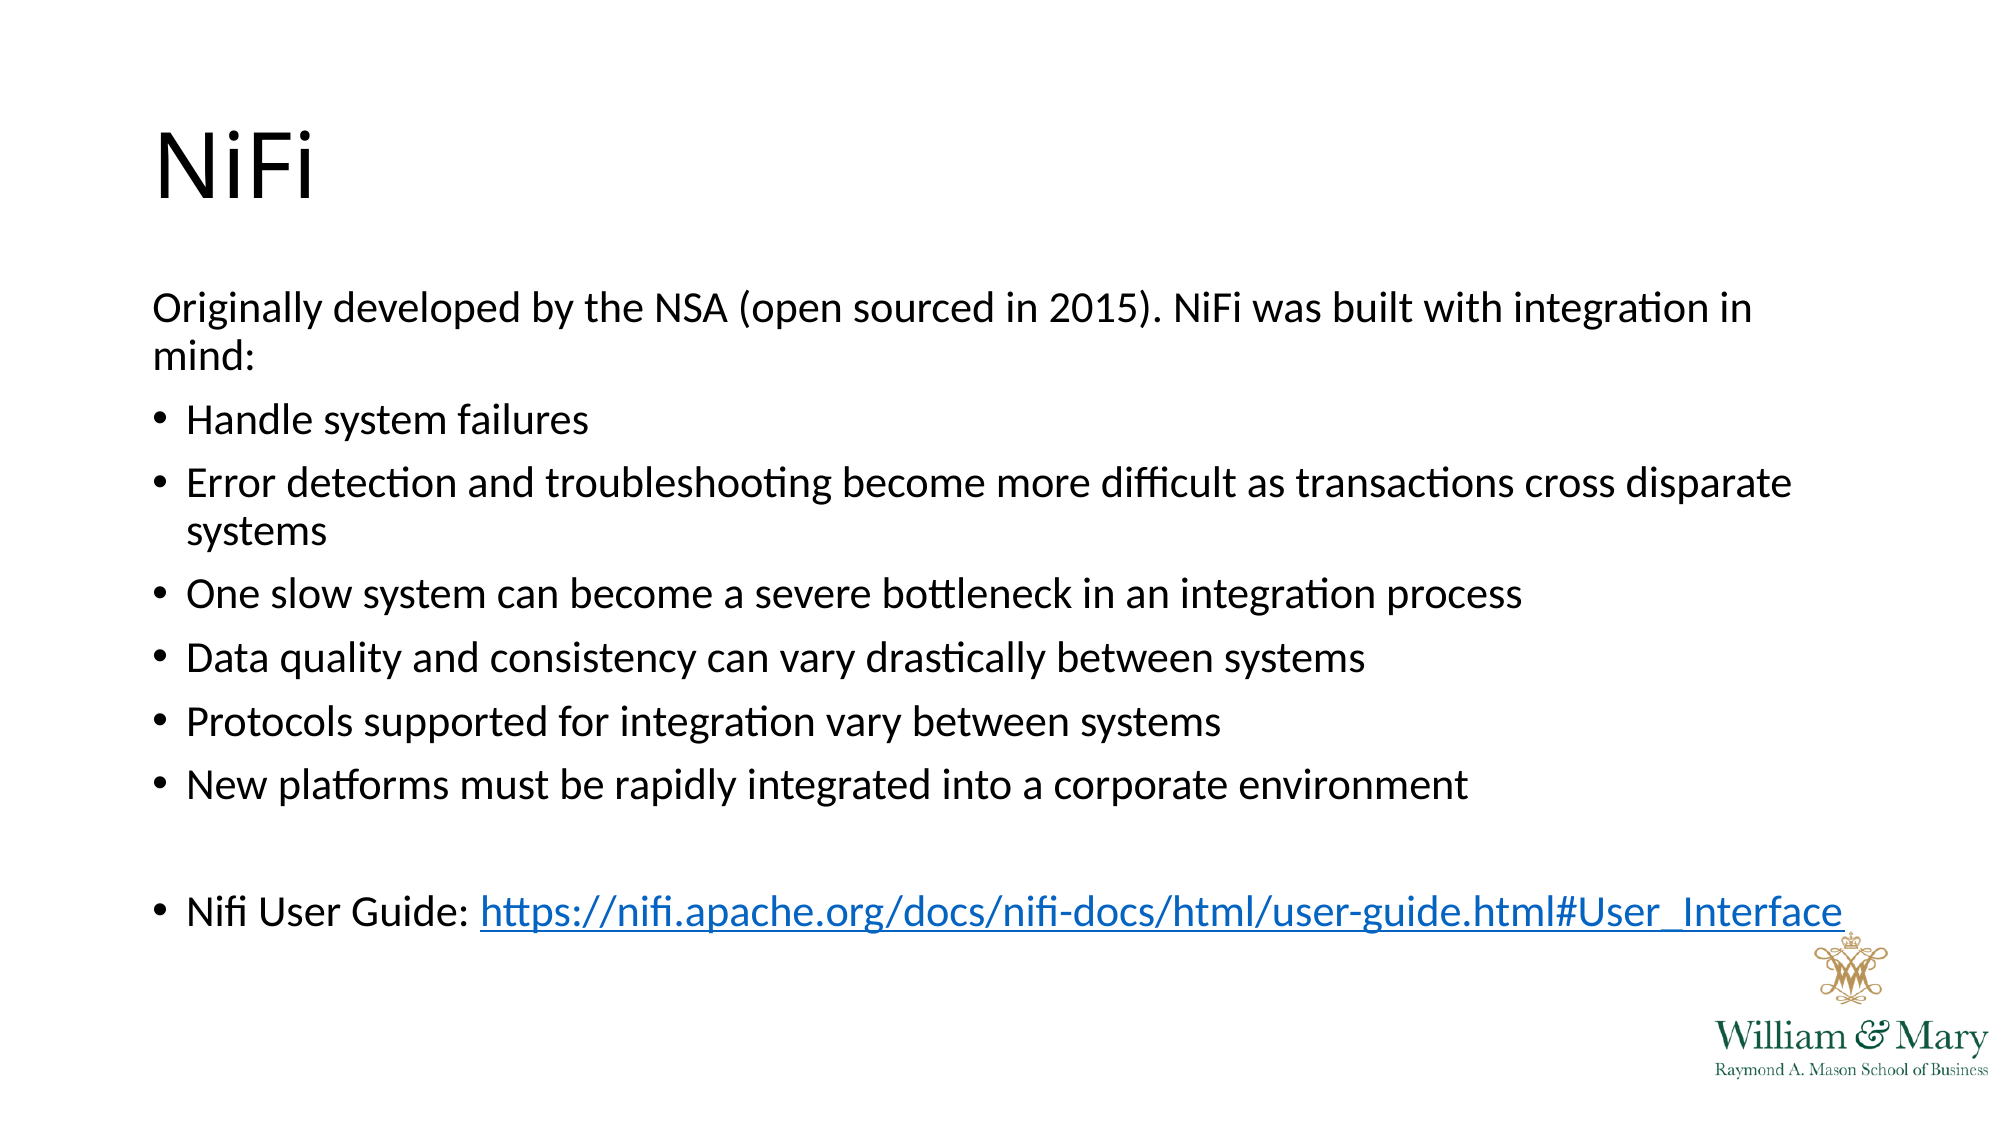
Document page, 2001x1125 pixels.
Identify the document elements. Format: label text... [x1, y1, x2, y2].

picture [1690, 902, 2000, 1108]
title NiFi [137, 59, 1863, 277]
list Originally developed by the NSA (open sourced in 2015). NiFi was built with integration in mind: Handle system failures Error detection and troubleshooting become more difficult as transactions cross disparate systems One slow system can become a severe bottleneck in an integration process Data quality and consistency can vary drastically between systems Protocols supported for integration vary between systems New platforms must be rapidly integrated into a corporate environment Nifi User Guide: https://nifi.apache.org/docs/nifi-docs/html/user-guide.html#User_Interface [137, 277, 1863, 992]
